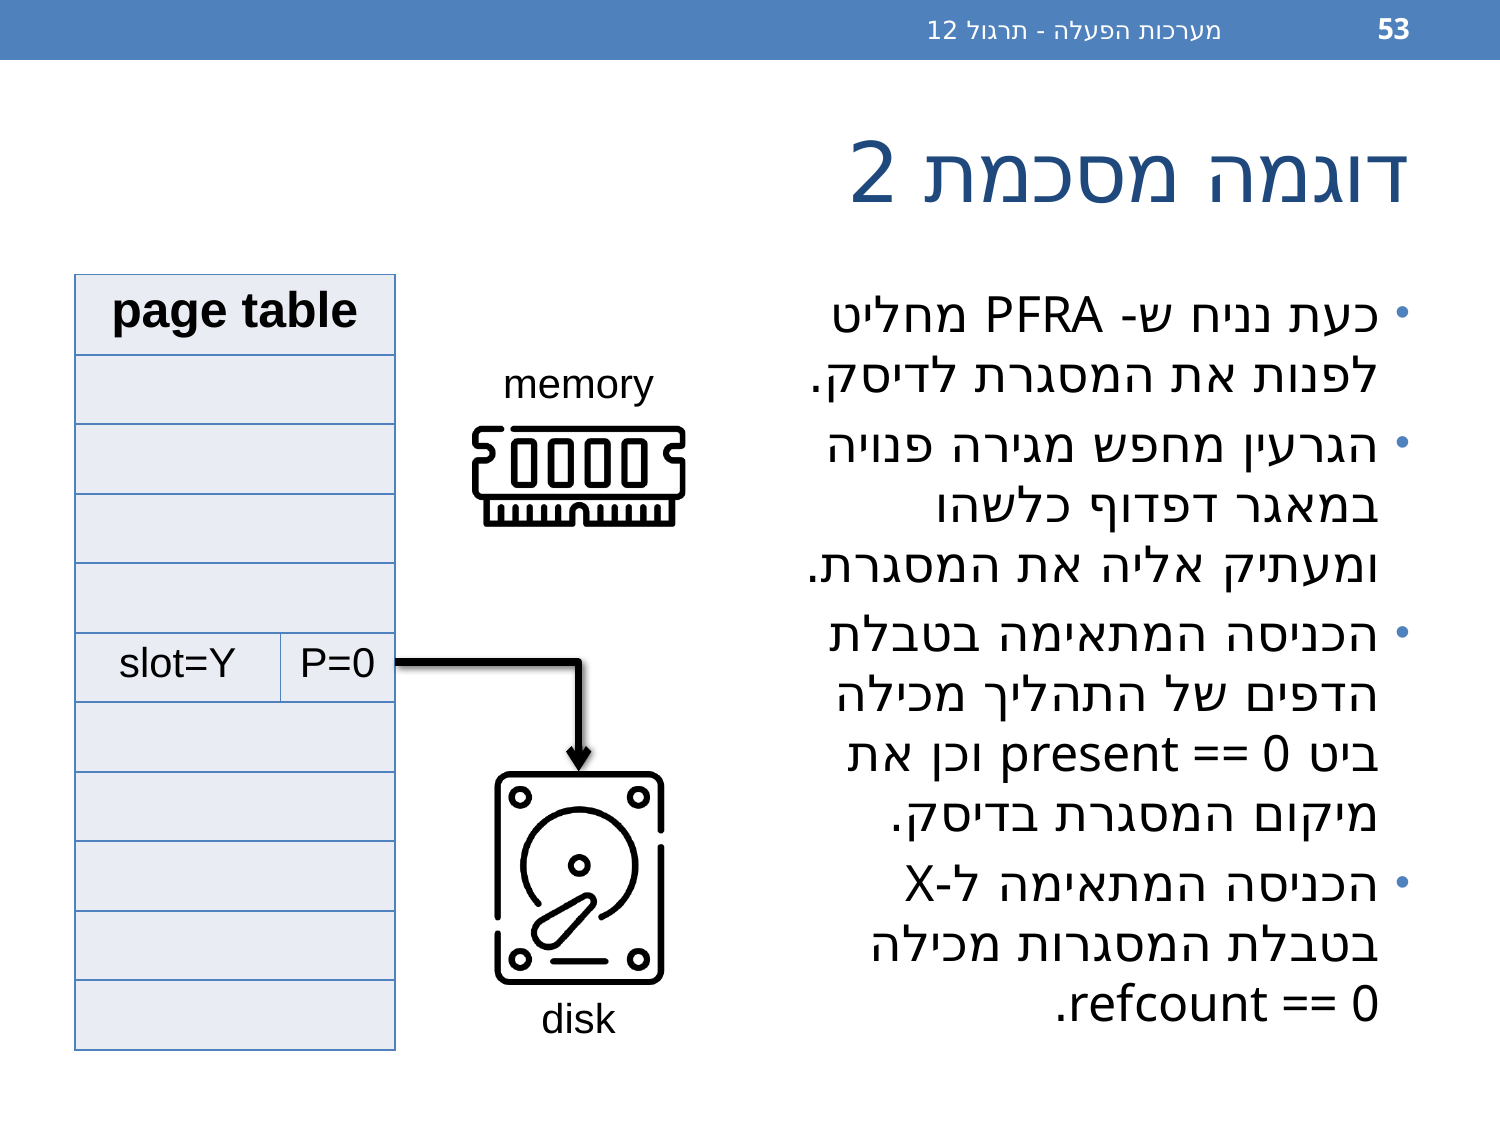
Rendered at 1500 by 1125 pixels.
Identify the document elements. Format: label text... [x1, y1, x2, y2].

table_cell P=0 [281, 634, 394, 701]
table_cell [76, 495, 394, 562]
table_cell [76, 425, 394, 493]
text_box memory [460, 349, 697, 415]
table_cell [76, 981, 394, 1049]
table_cell [76, 912, 394, 979]
table_cell [76, 356, 394, 423]
list כעת נניח ש- PFRA מחליט לפנות את המסגרת לדיסק. הגרעין מחפש מגירה פנויה במאגר דפדוף כלשהו ומעתיק אליה את המסגרת. הכניסה המתאימה בטבלת הדפים של התהליך מכילה ביט present == 0 וכן את מיקום המסגרת בדיסק. הכניסה המתאימה ל-X בטבלת המסגרות מכילה refcount == 0. [762, 274, 1425, 1049]
text_box disk [460, 984, 697, 1050]
picture [471, 771, 686, 986]
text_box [394, 662, 579, 772]
table_cell slot=Y [76, 634, 280, 701]
table_header page table [76, 275, 394, 354]
table_cell [76, 564, 394, 632]
table_cell [76, 703, 391, 771]
slide_number 53 [1250, 3, 1425, 57]
title דוגמה מסכמת 2 [75, 87, 1425, 250]
picture [471, 420, 686, 544]
table_cell [76, 773, 394, 840]
footer מערכות הפעלה - תרגול 12 [562, 3, 1238, 57]
table_cell [76, 842, 394, 910]
